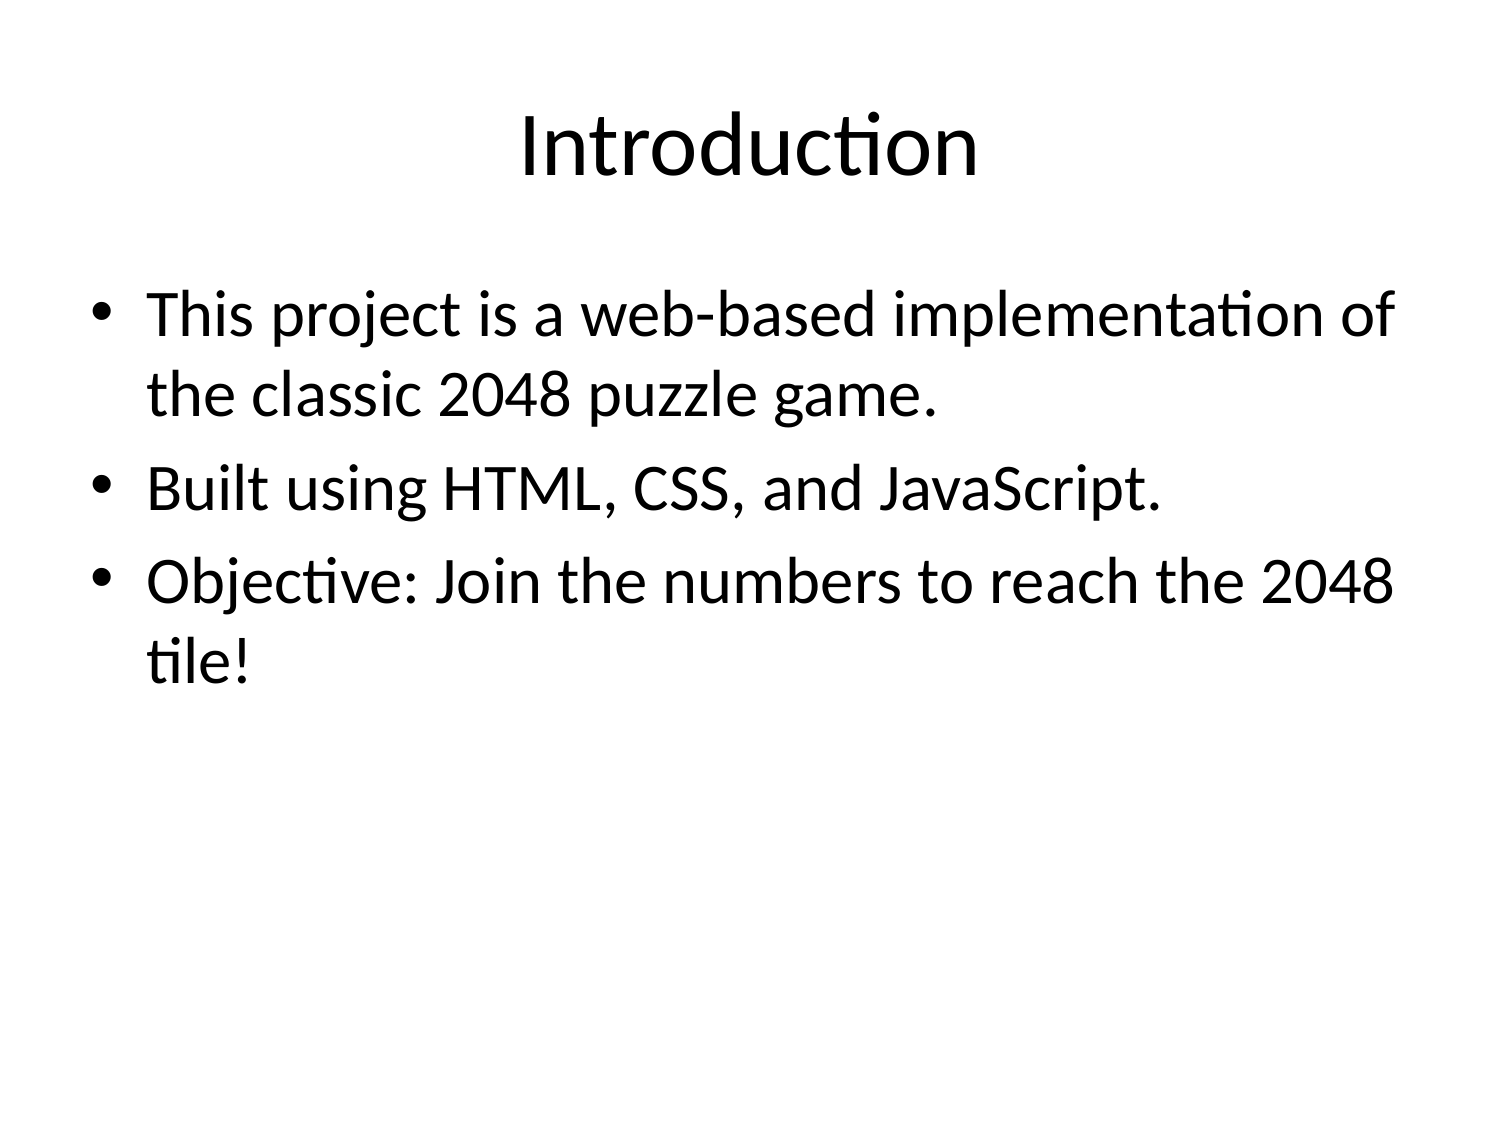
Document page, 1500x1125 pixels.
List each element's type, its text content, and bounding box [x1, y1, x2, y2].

title Introduction [75, 45, 1425, 233]
list This project is a web-based implementation of the classic 2048 puzzle game. Built using HTML, CSS, and JavaScript. Objective: Join the numbers to reach the 2048 tile! [75, 262, 1425, 1005]
